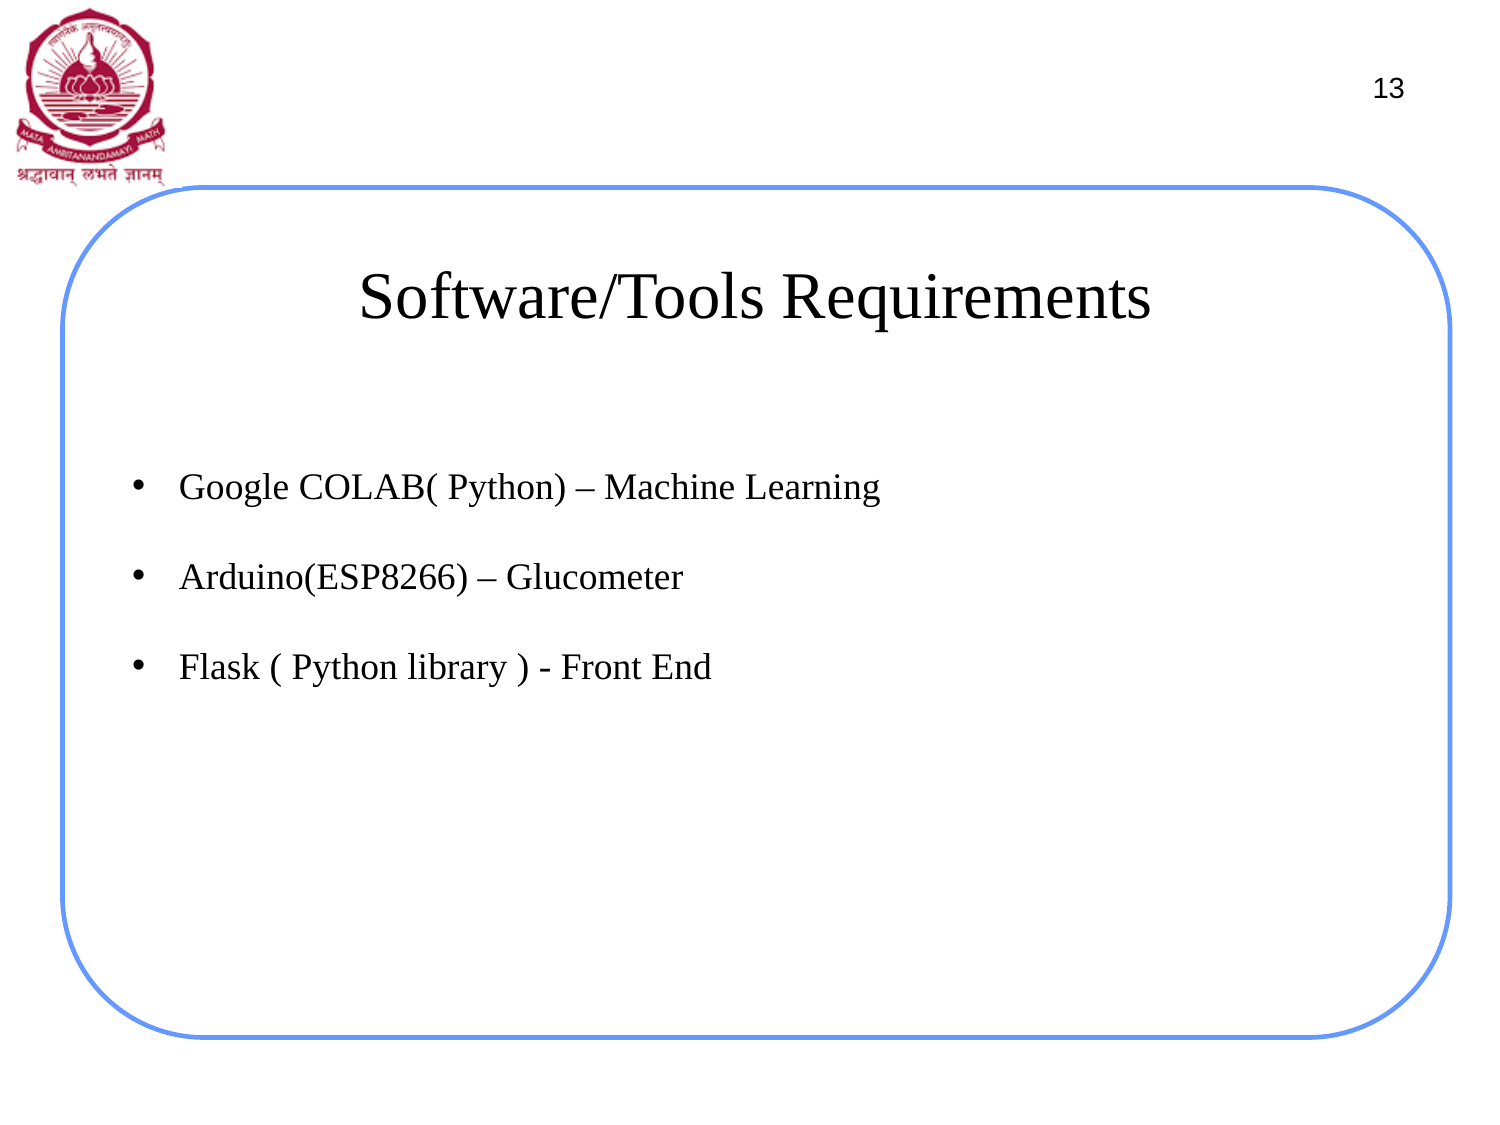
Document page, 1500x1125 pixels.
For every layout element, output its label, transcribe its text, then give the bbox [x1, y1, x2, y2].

picture [0, 6, 182, 188]
title Software/Tools Requirements [155, 218, 1357, 364]
slide_number 13 [1364, 61, 1414, 114]
text_box Google COLAB( Python) – Machine Learning Arduino(ESP8266) – Glucometer Flask ( Python library ) - Front End [124, 364, 1432, 740]
